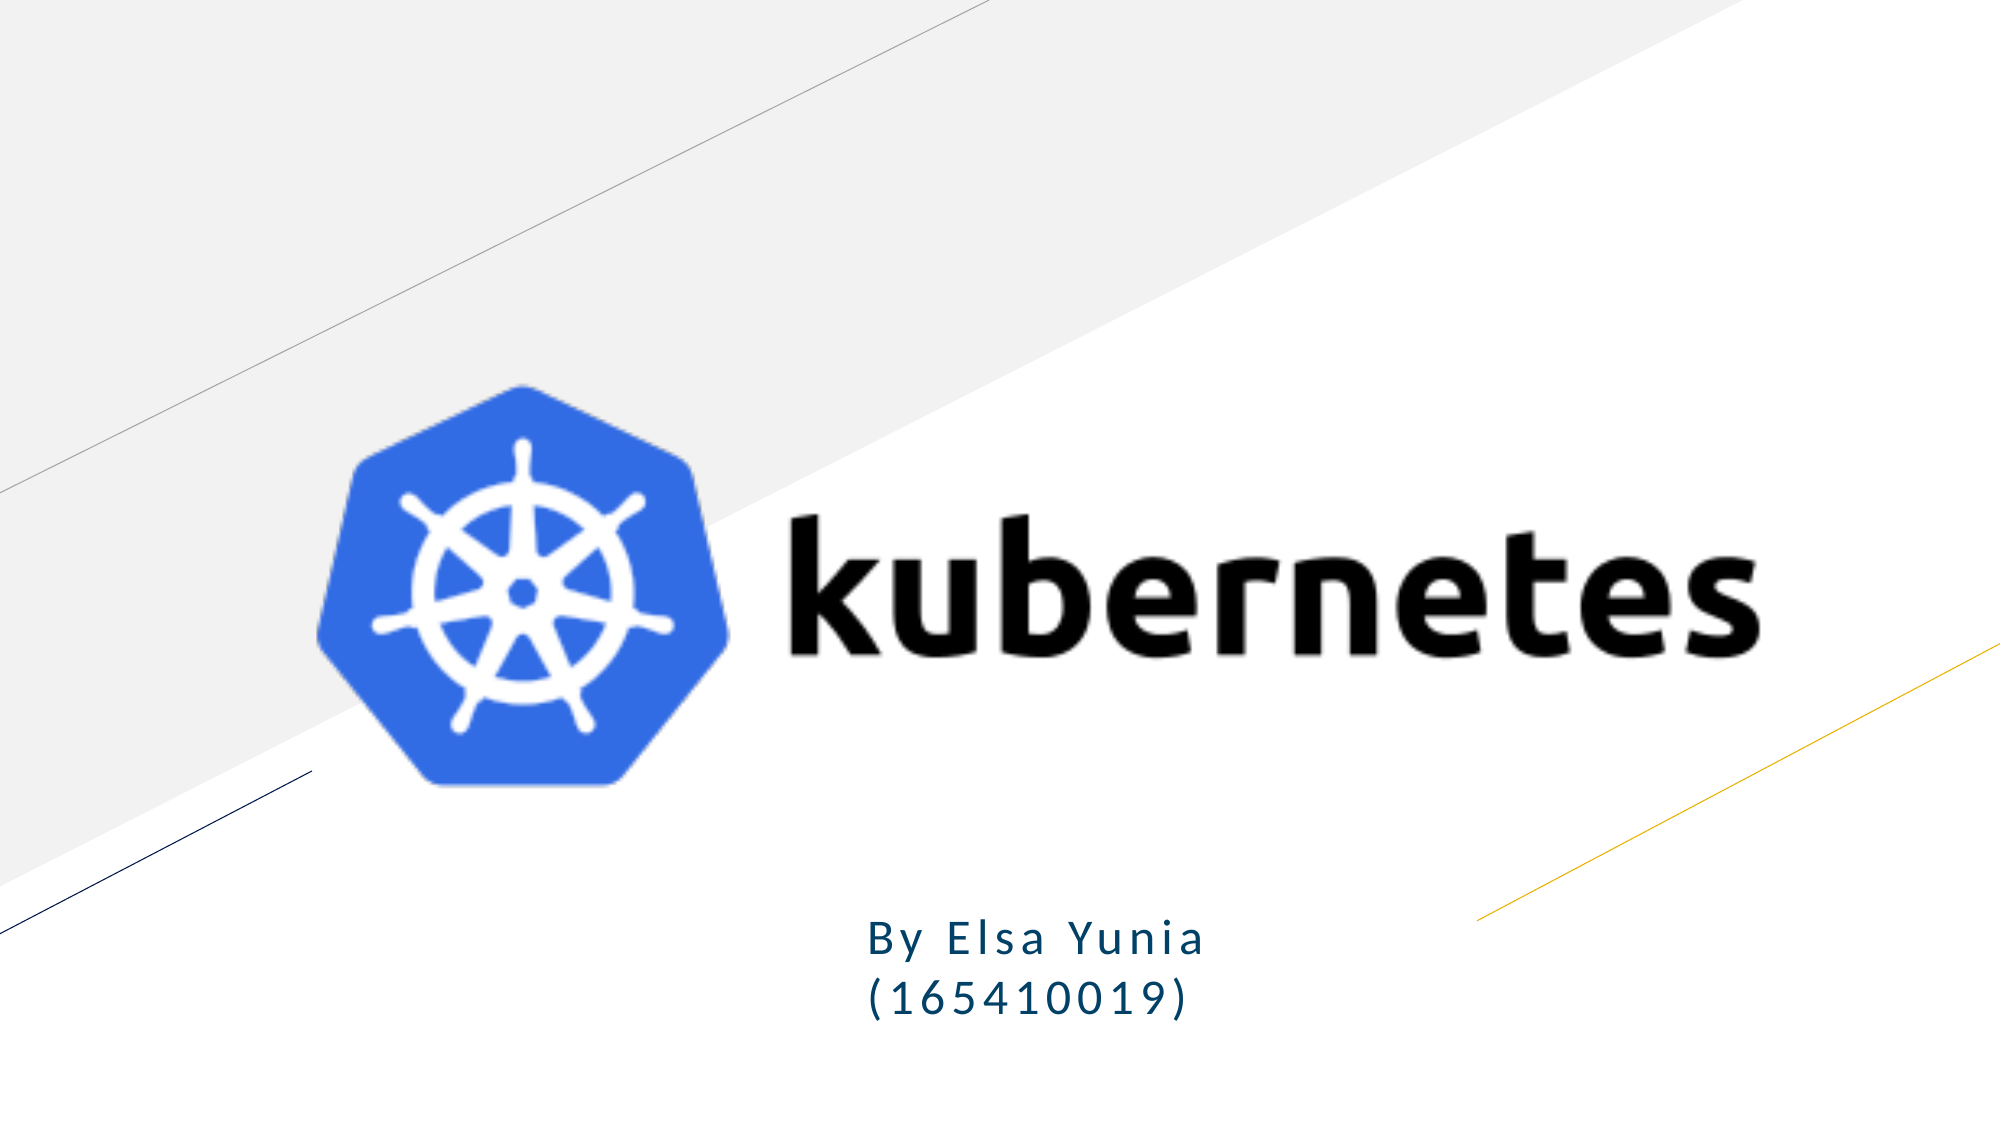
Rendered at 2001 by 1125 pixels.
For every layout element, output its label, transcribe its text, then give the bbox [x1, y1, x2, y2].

subtitle By Elsa Yunia (165410019) [852, 977, 1566, 1057]
picture [260, 197, 1819, 977]
